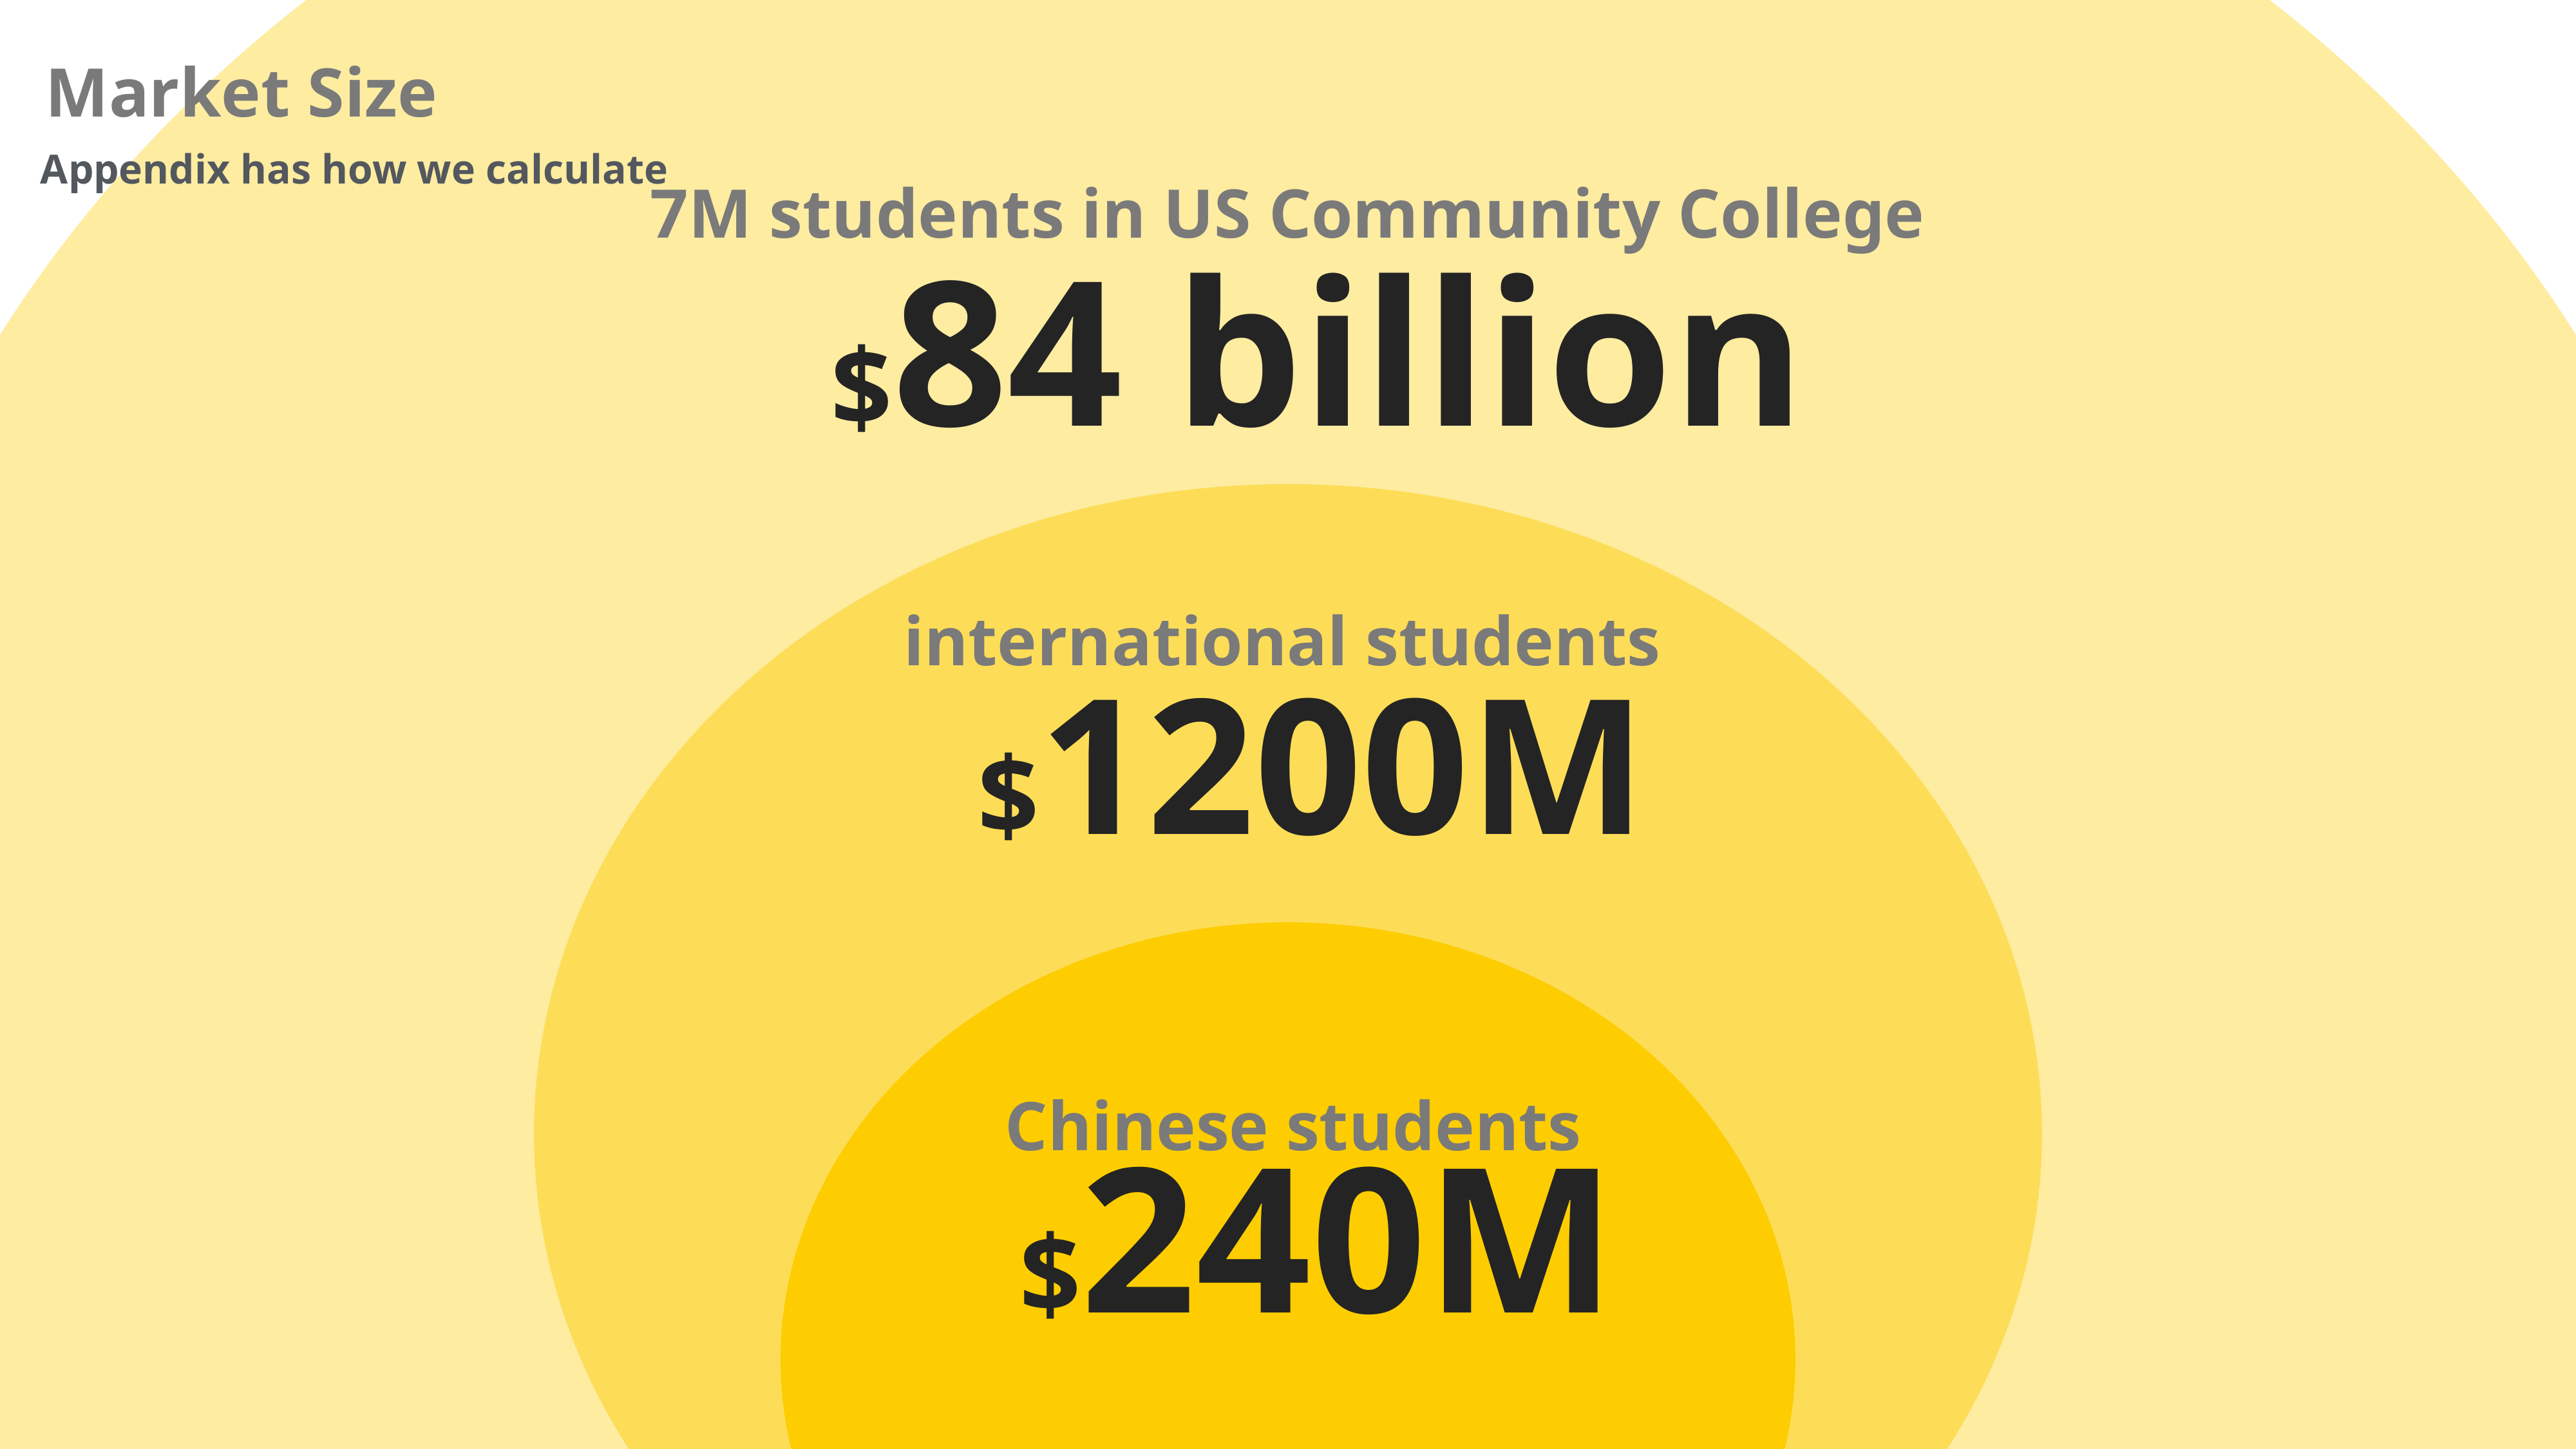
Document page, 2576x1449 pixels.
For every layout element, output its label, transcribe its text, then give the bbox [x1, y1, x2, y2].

text_box [534, 484, 2042, 1449]
text_box $240M [1014, 1171, 1622, 1352]
text_box $84 billion [826, 285, 1810, 466]
text_box international students [898, 614, 1667, 682]
text_box $1200M [972, 702, 1653, 871]
text_box Chinese students [999, 1100, 1587, 1168]
text_box [780, 922, 1795, 1449]
text_box Market Size [40, 44, 443, 136]
text_box [0, 0, 2576, 1449]
text_box 7M students in US Community College [645, 187, 1931, 255]
text_box Appendix has how we calculate [35, 138, 674, 197]
